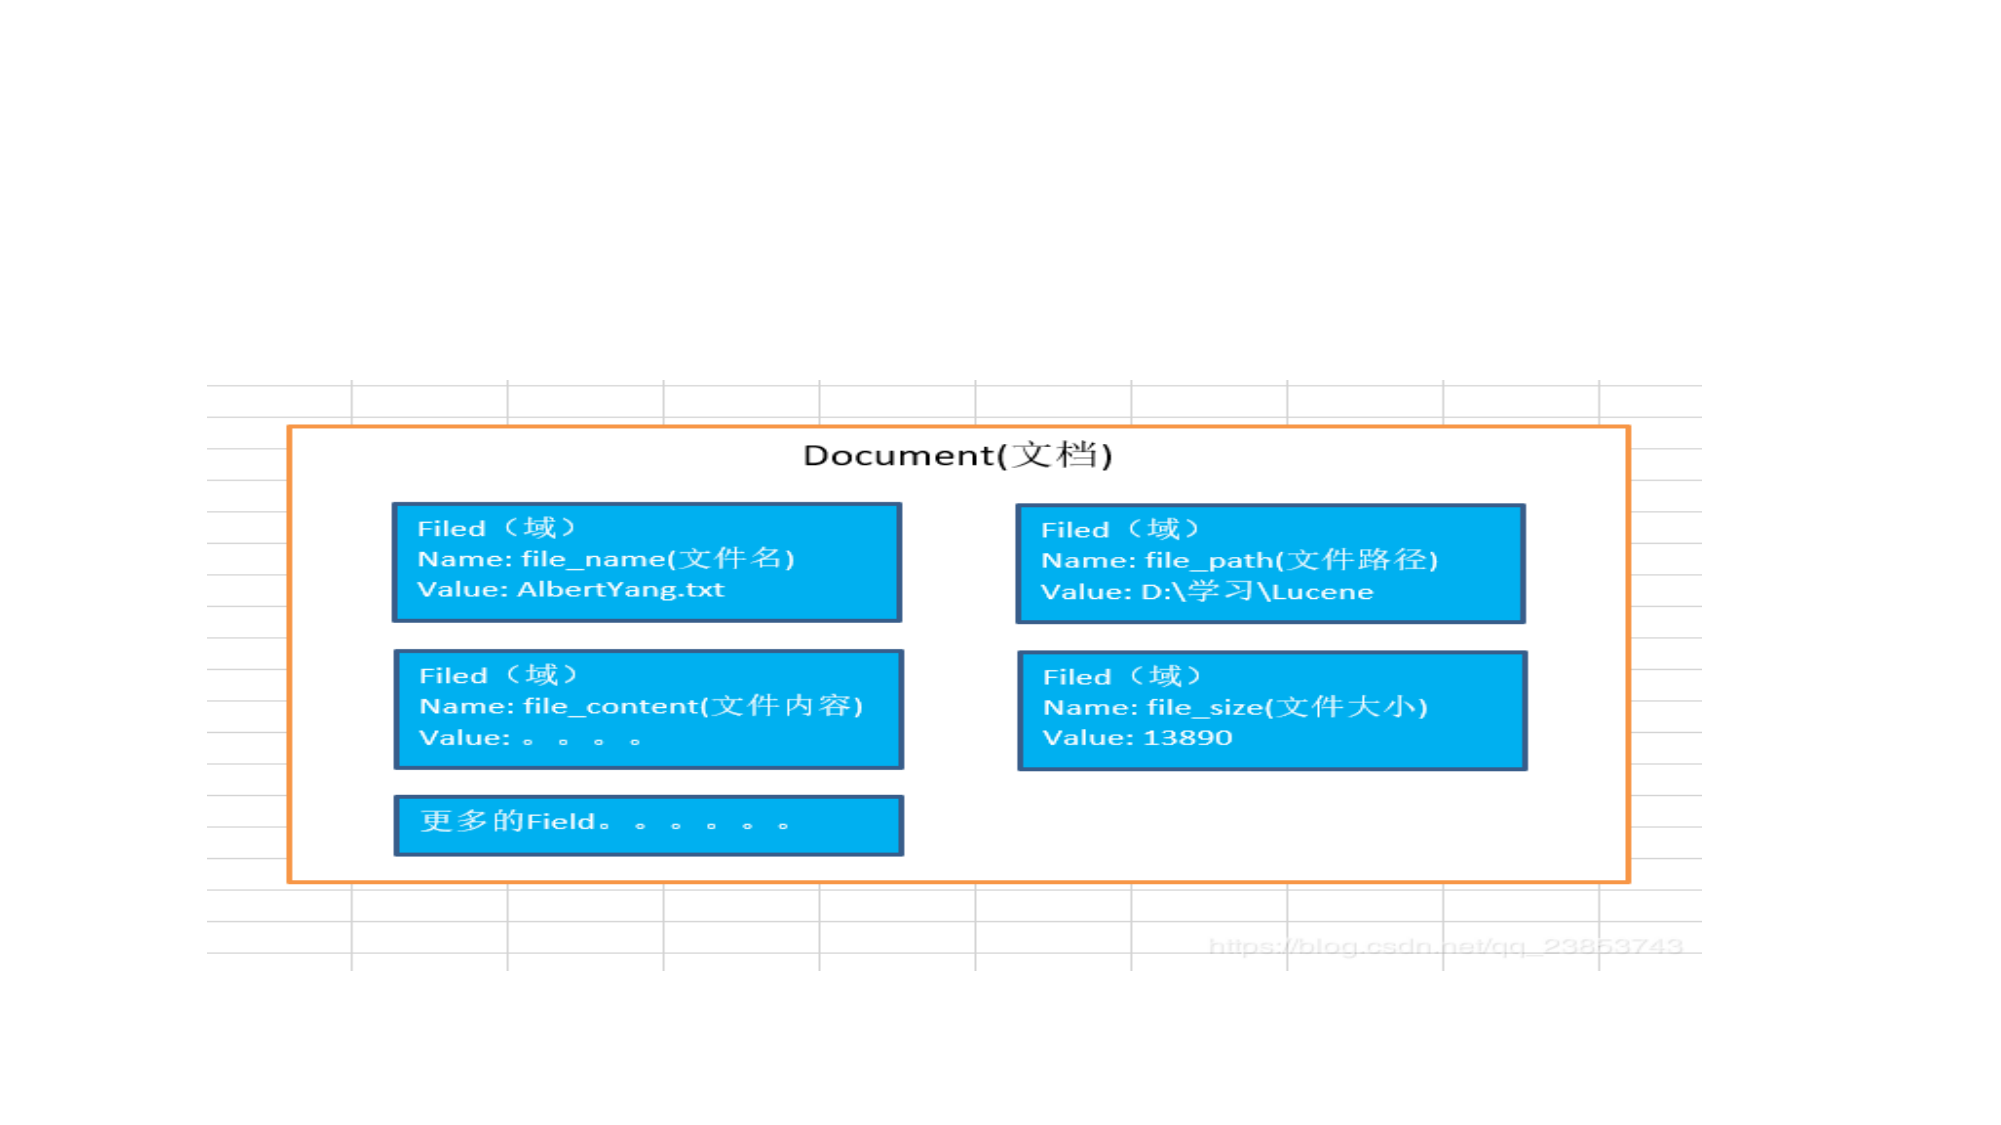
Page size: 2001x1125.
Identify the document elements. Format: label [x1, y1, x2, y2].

picture [207, 380, 1702, 971]
